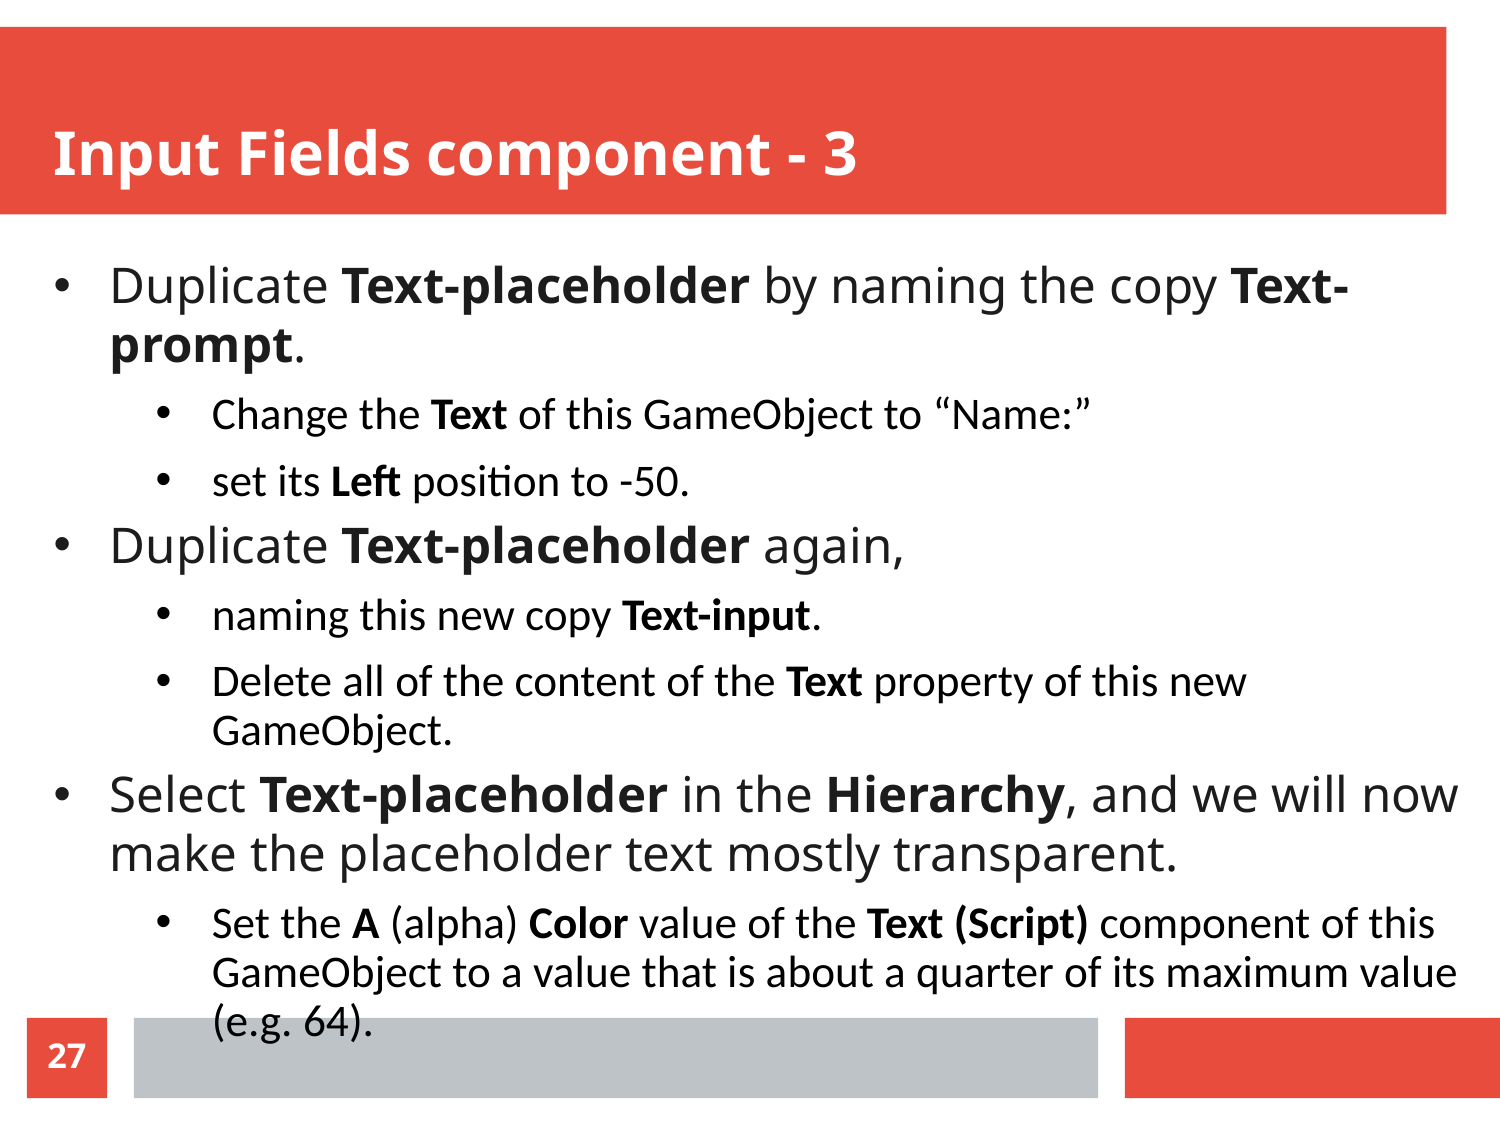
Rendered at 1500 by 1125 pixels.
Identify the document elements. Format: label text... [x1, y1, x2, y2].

list Duplicate Text-placeholder by naming the copy Text-prompt. Change the Text of this GameObject to “Name:” set its Left position to -50. Duplicate Text-placeholder again, naming this new copy Text-input. Delete all of the content of the Text property of this new GameObject. Select Text-placeholder in the Hierarchy, and we will now make the placeholder text mostly transparent. Set the A (alpha) Color value of the Text (Script) component of this GameObject to a value that is about a quarter of its maximum value (e.g. 64). [53, 254, 1468, 951]
slide_number 27 [26, 1017, 108, 1099]
title Input Fields component - 3 [53, 53, 1447, 188]
